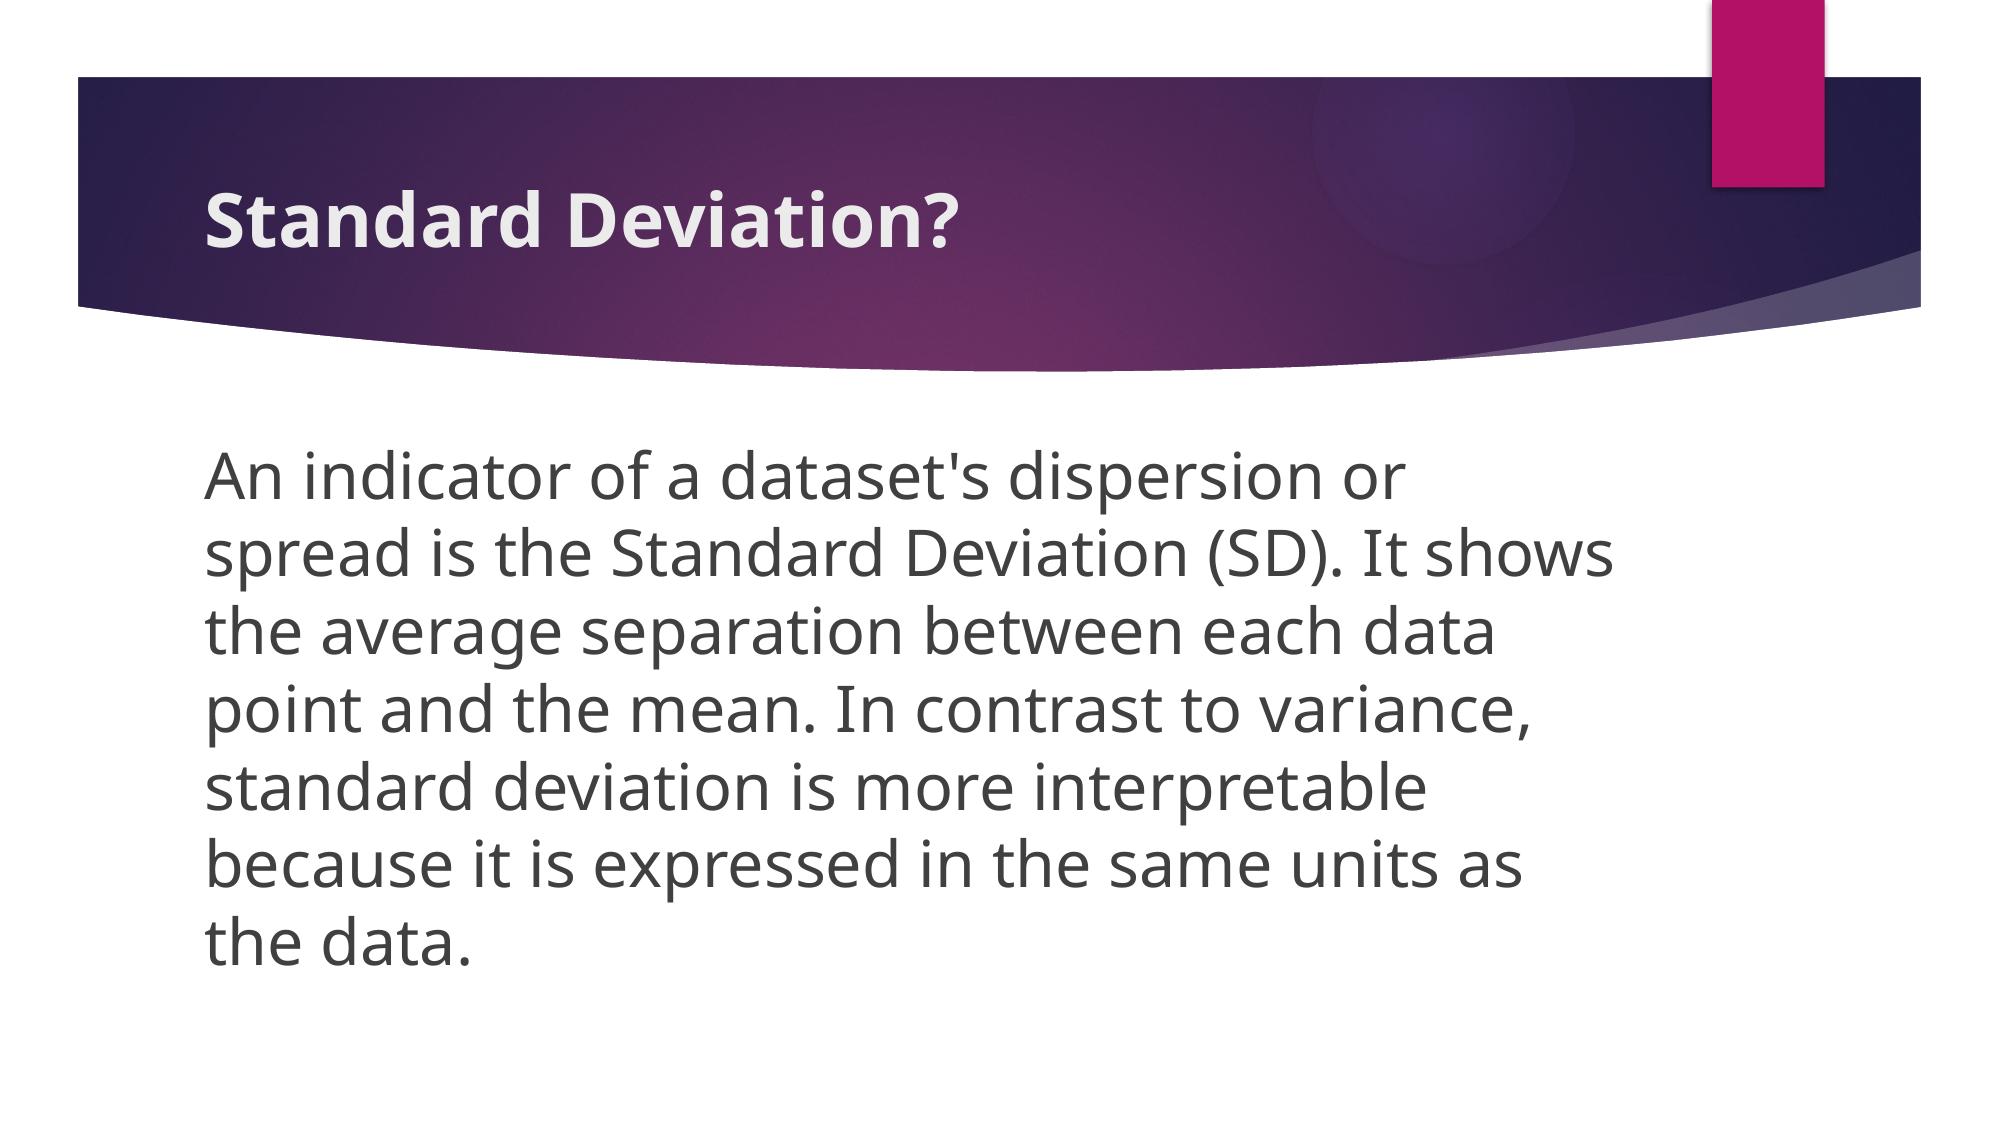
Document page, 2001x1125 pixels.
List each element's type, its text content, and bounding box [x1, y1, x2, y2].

title Standard Deviation? [189, 159, 1627, 276]
list An indicator of a dataset's dispersion or spread is the Standard Deviation (SD). It shows the average separation between each data point and the mean. In contrast to variance, standard deviation is more interpretable because it is expressed in the same units as the data. [189, 427, 1638, 988]
